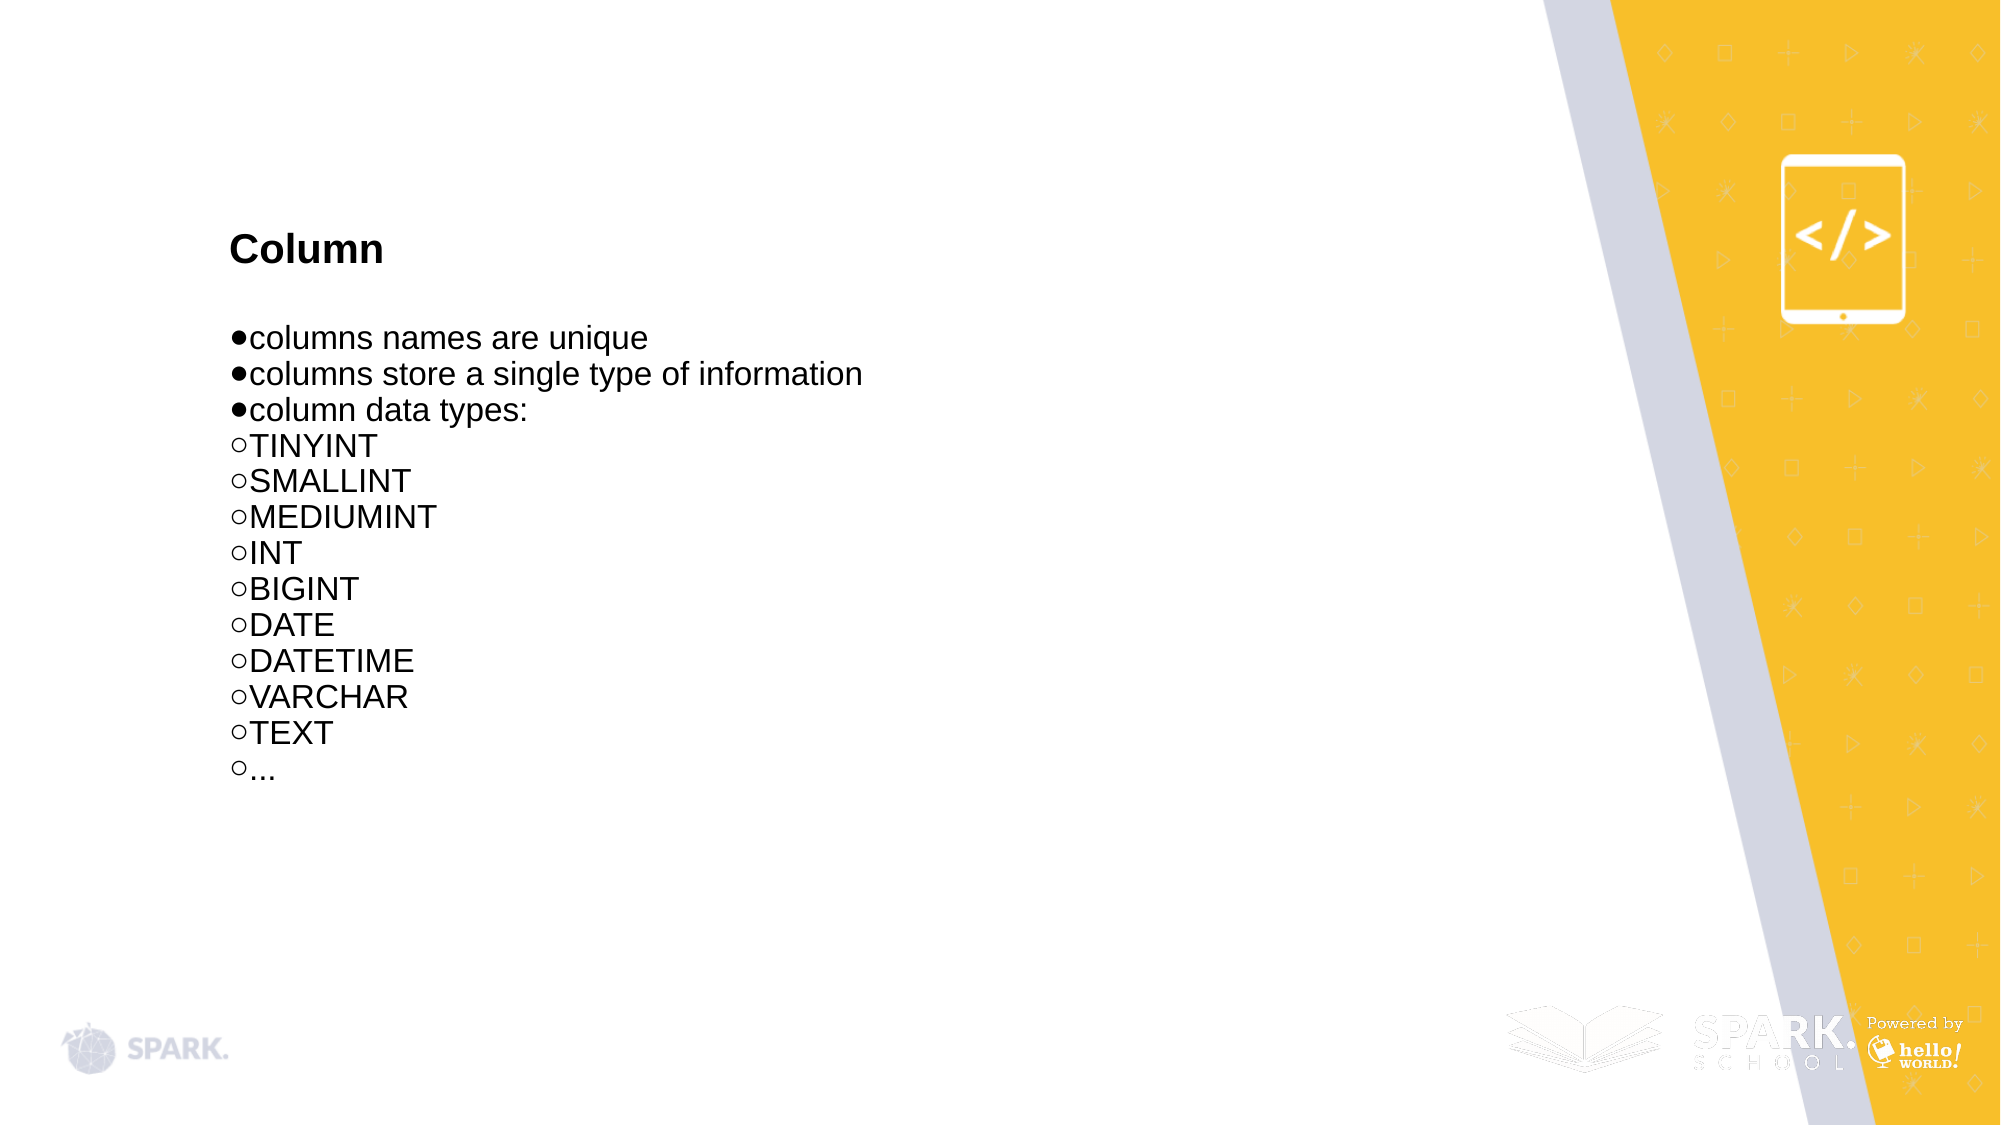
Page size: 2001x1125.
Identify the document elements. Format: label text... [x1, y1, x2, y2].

picture [0, 0, 2001, 1125]
text_box Column [214, 190, 1373, 304]
text_box columns names are unique columns store a single type of information column data types: TINYINT SMALLINT MEDIUMINT INT BIGINT DATE DATETIME VARCHAR TEXT ... [214, 313, 1629, 872]
